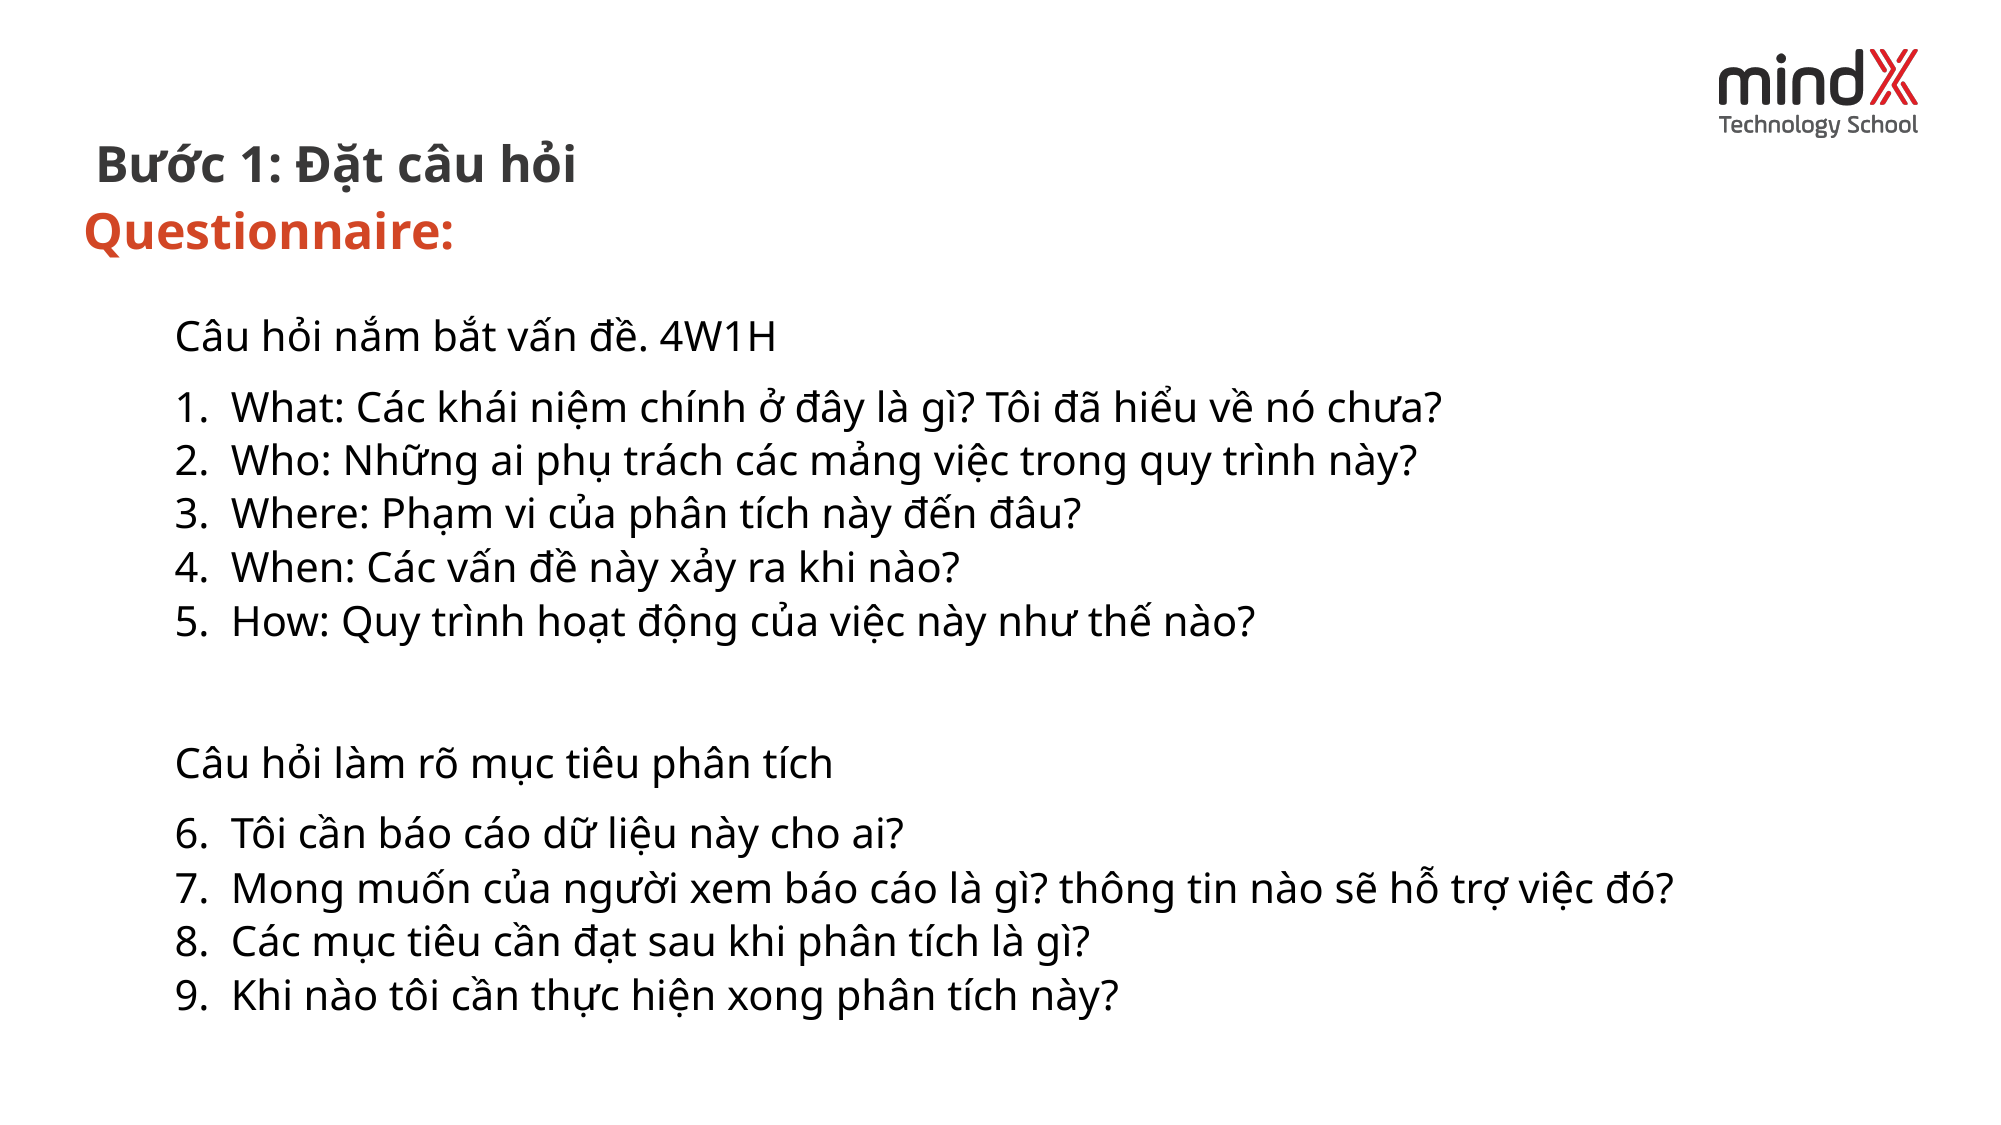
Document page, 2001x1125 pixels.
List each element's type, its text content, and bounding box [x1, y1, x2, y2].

title Bước 1: Đặt câu hỏi [93, 130, 687, 321]
text_box Questionnaire: Câu hỏi nắm bắt vấn đề. 4W1H What: Các khái niệm chính ở đây là gì? Tôi đã hiểu về nó chưa? Who: Những ai phụ trách các mảng việc trong quy trình này? Where: Phạm vi của phân tích này đến đâu? When: Các vấn đề này xảy ra khi nào? How: Quy trình hoạt động của việc này như thế nào? Câu hỏi làm rõ mục tiêu phân tích Tôi cần báo cáo dữ liệu này cho ai? Mong muốn của người xem báo cáo là gì? thông tin nào sẽ hỗ trợ việc đó? Các mục tiêu cần đạt sau khi phân tích là gì? Khi nào tôi cần thực hiện xong phân tích này? [81, 197, 1858, 1019]
picture [1719, 49, 1918, 138]
